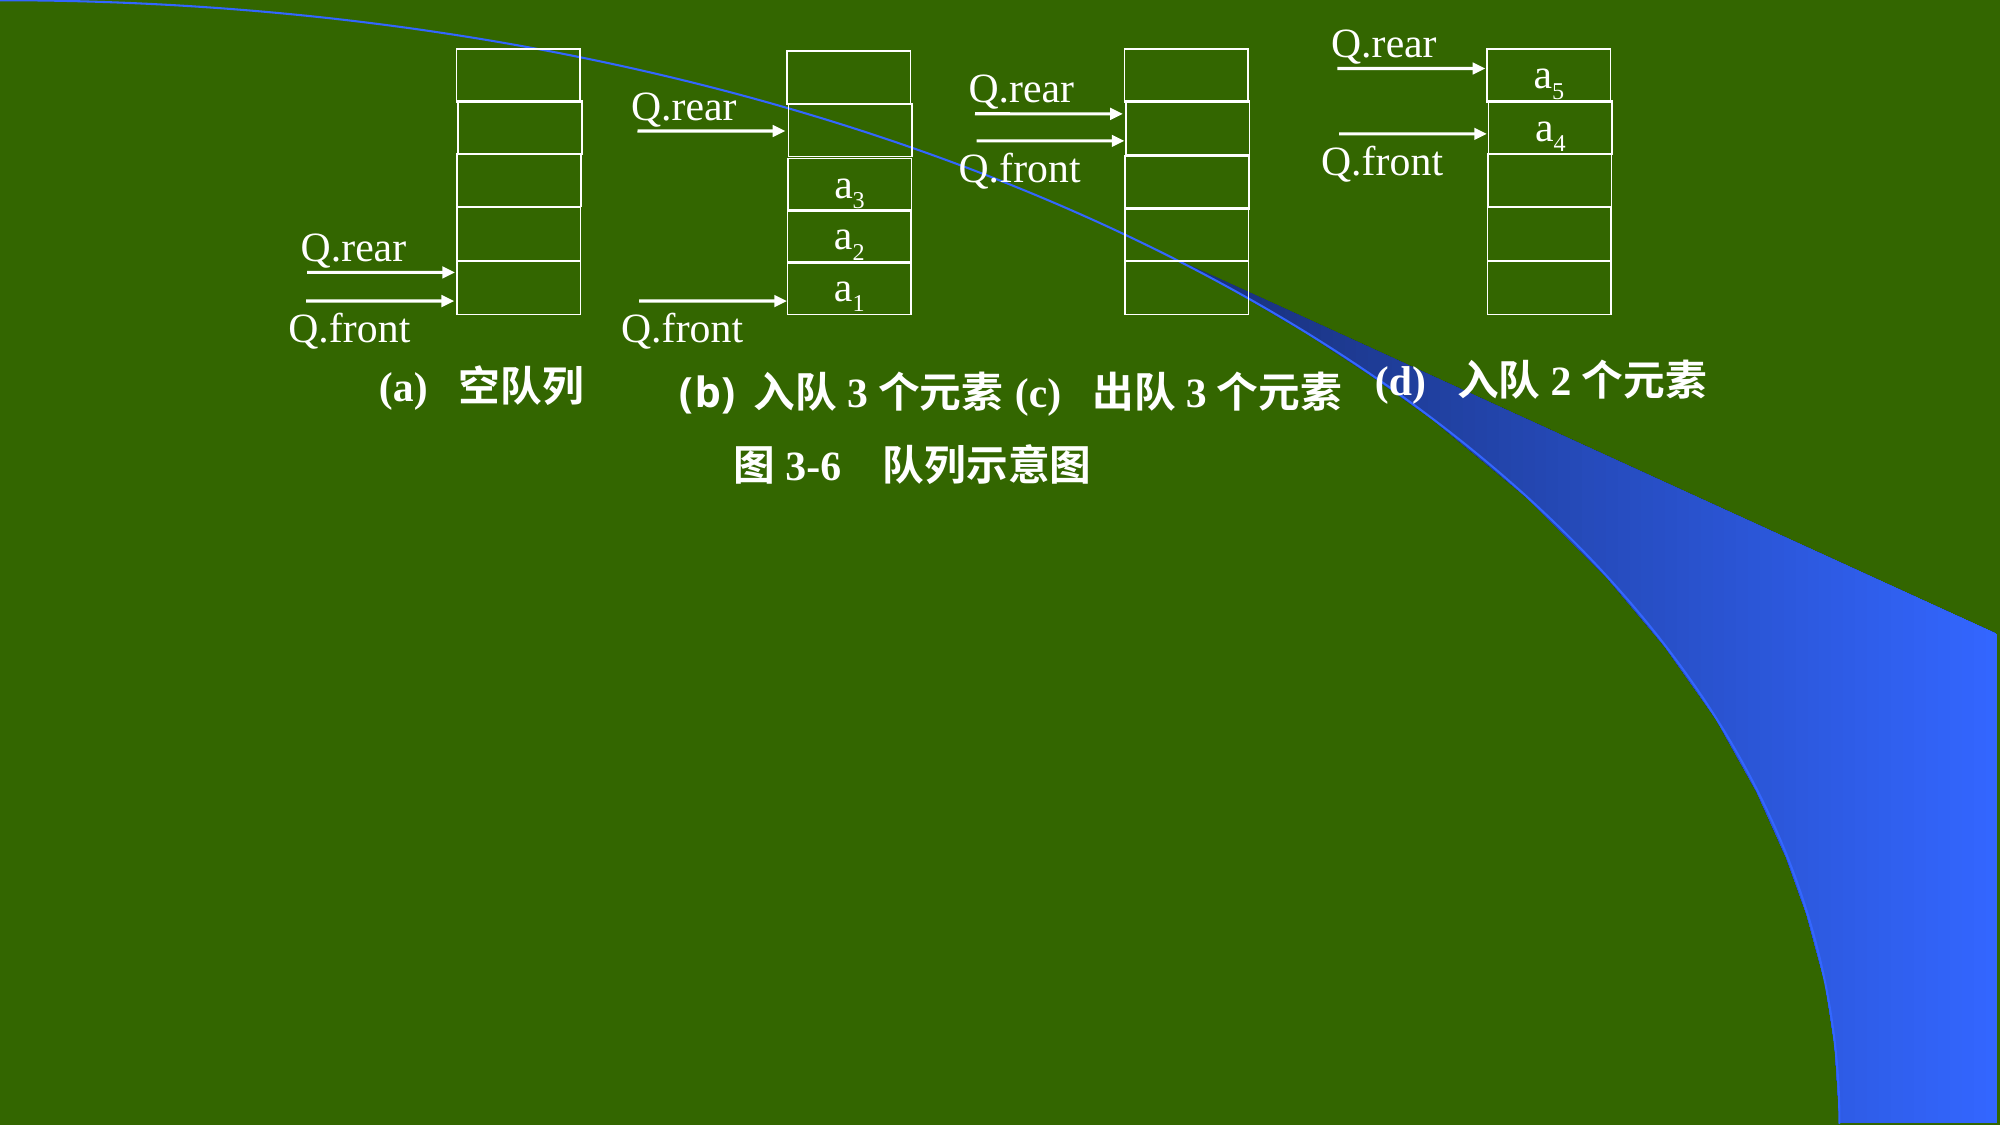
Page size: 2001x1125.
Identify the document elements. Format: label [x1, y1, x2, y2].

text_box [287, 11, 1695, 492]
list [349, 37, 1751, 965]
